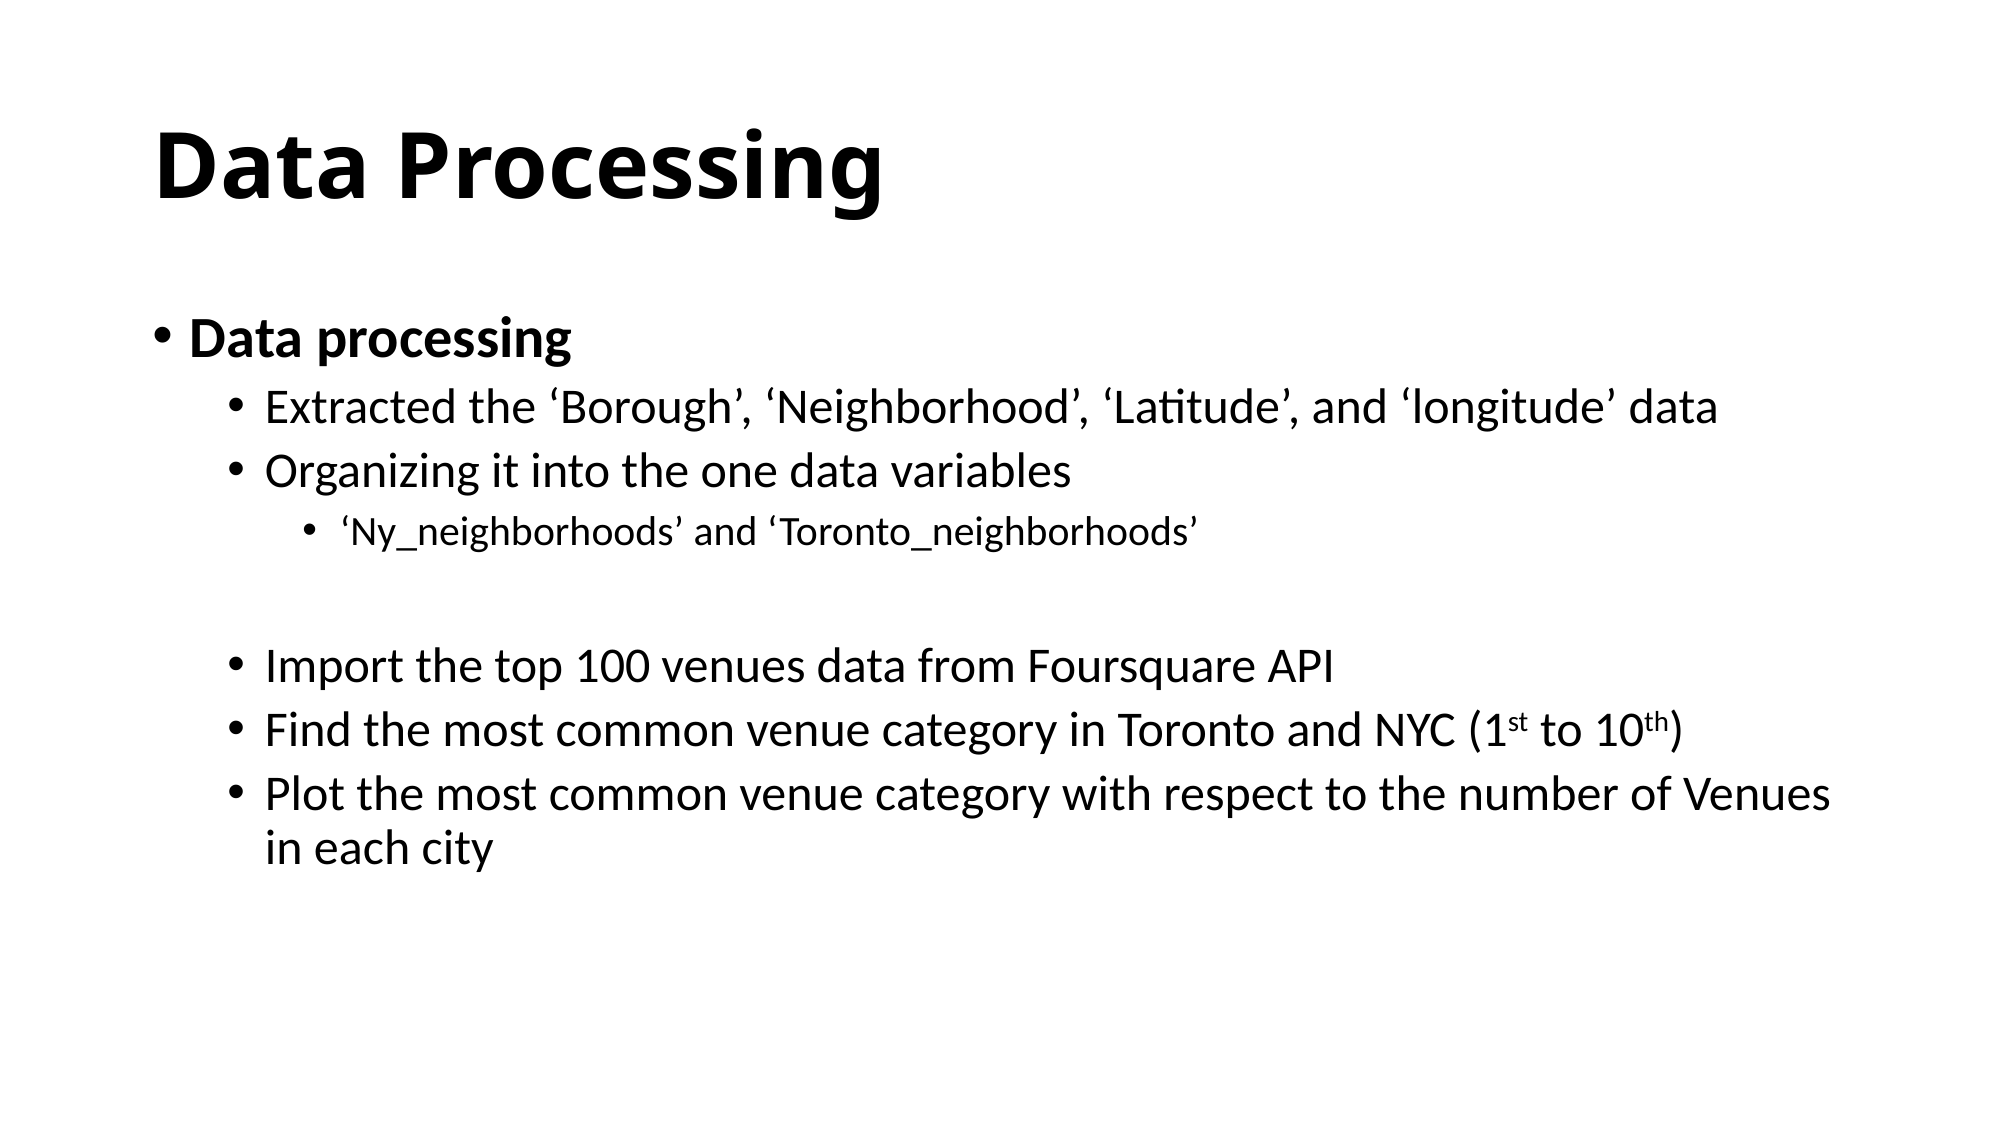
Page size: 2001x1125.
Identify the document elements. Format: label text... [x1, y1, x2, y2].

list Data processing Extracted the ‘Borough’, ‘Neighborhood’, ‘Latitude’, and ‘longitude’ data Organizing it into the one data variables ‘Ny_neighborhoods’ and ‘Toronto_neighborhoods’ Import the top 100 venues data from Foursquare API Find the most common venue category in Toronto and NYC (1st to 10th) Plot the most common venue category with respect to the number of Venues in each city [137, 299, 1863, 1014]
title Data Processing [137, 59, 1863, 278]
